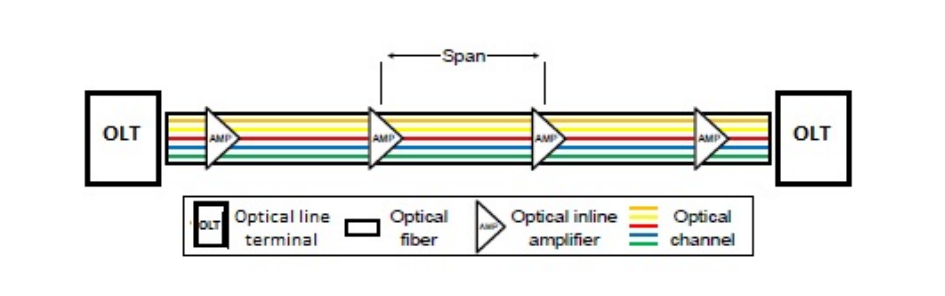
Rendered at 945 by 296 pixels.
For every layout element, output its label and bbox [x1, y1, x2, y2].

picture [55, 14, 918, 296]
